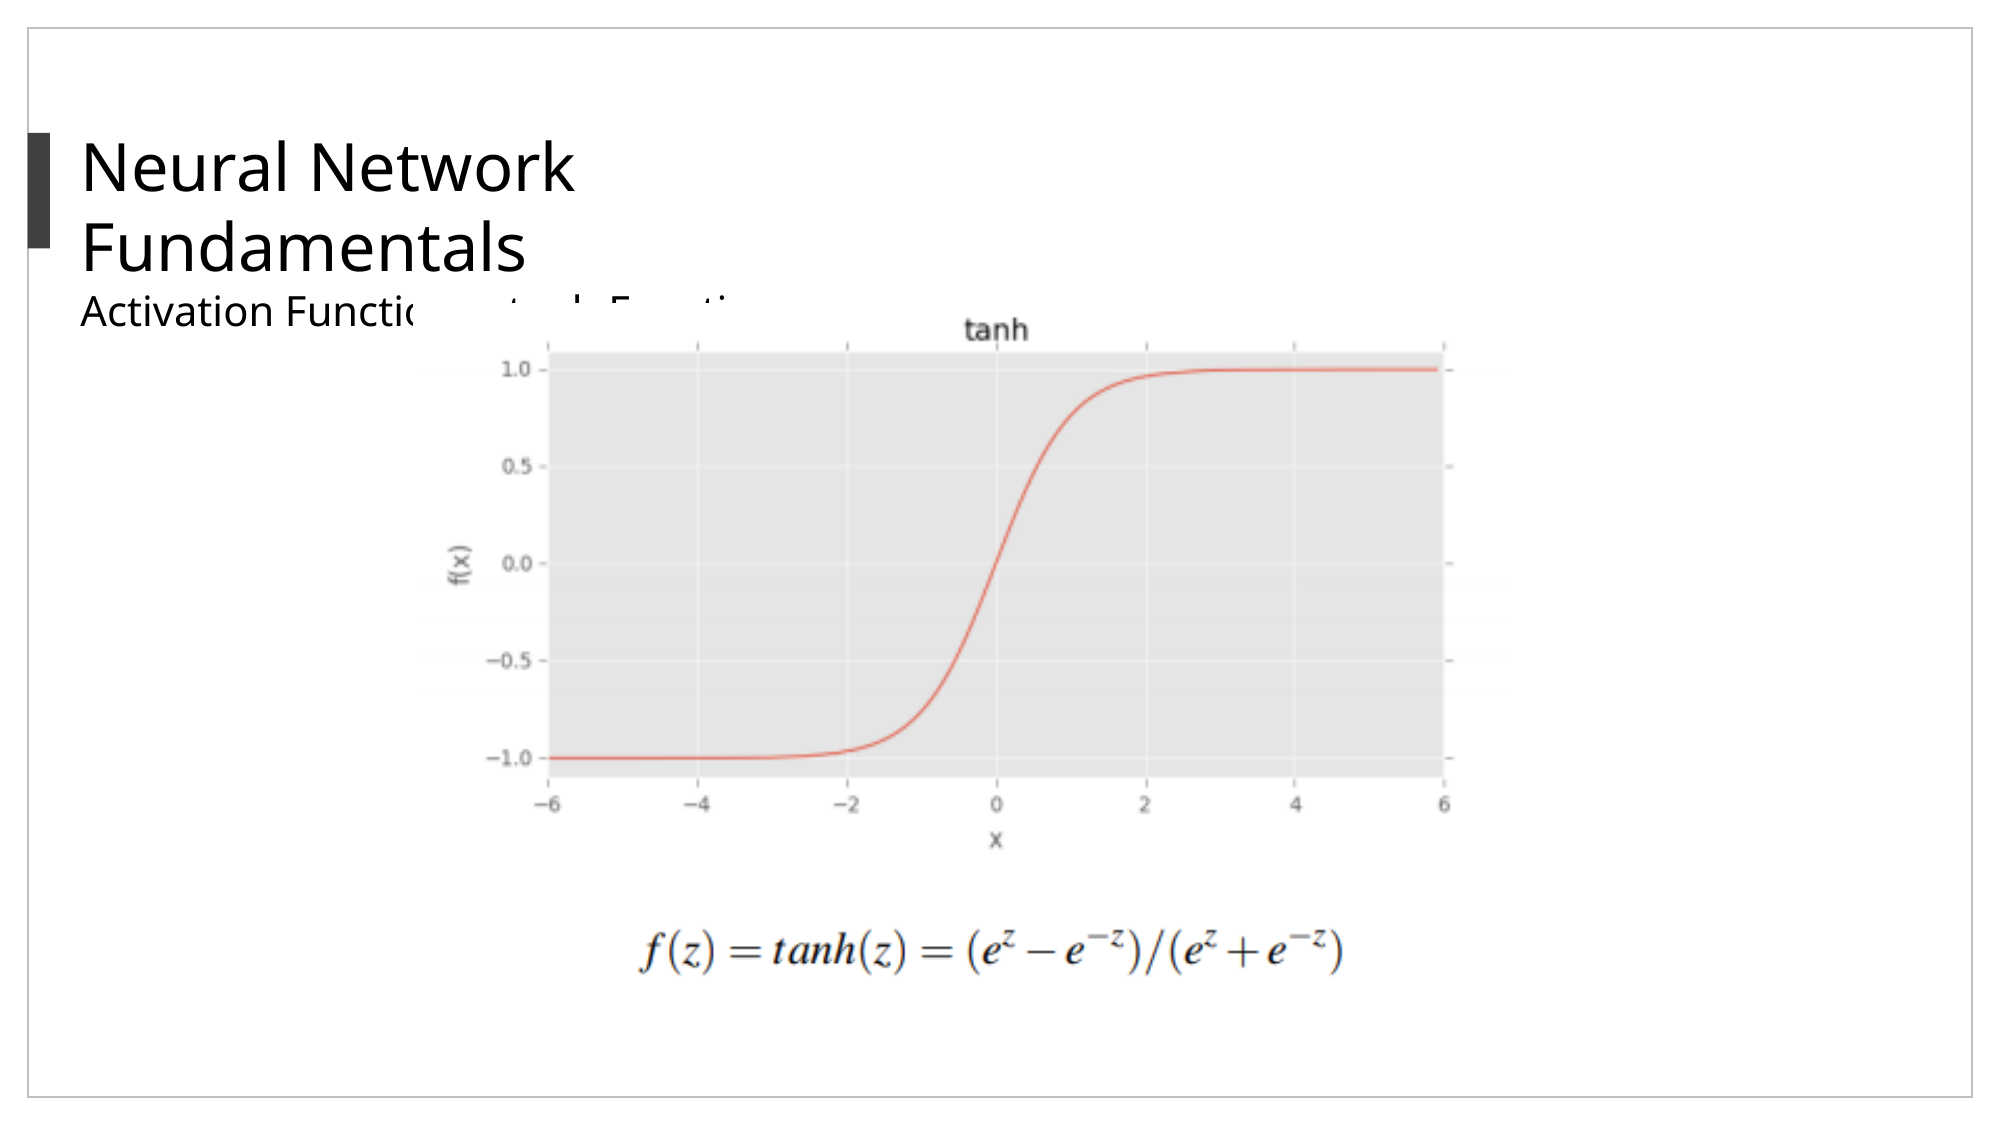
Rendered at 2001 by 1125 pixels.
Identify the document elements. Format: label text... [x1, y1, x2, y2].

text_box [27, 132, 51, 249]
picture [618, 895, 1382, 1008]
picture [413, 303, 1508, 858]
text_box [27, 27, 1973, 1098]
text_box Neural Network Fundamentals Activation Functions : tanh Function [65, 117, 1053, 343]
